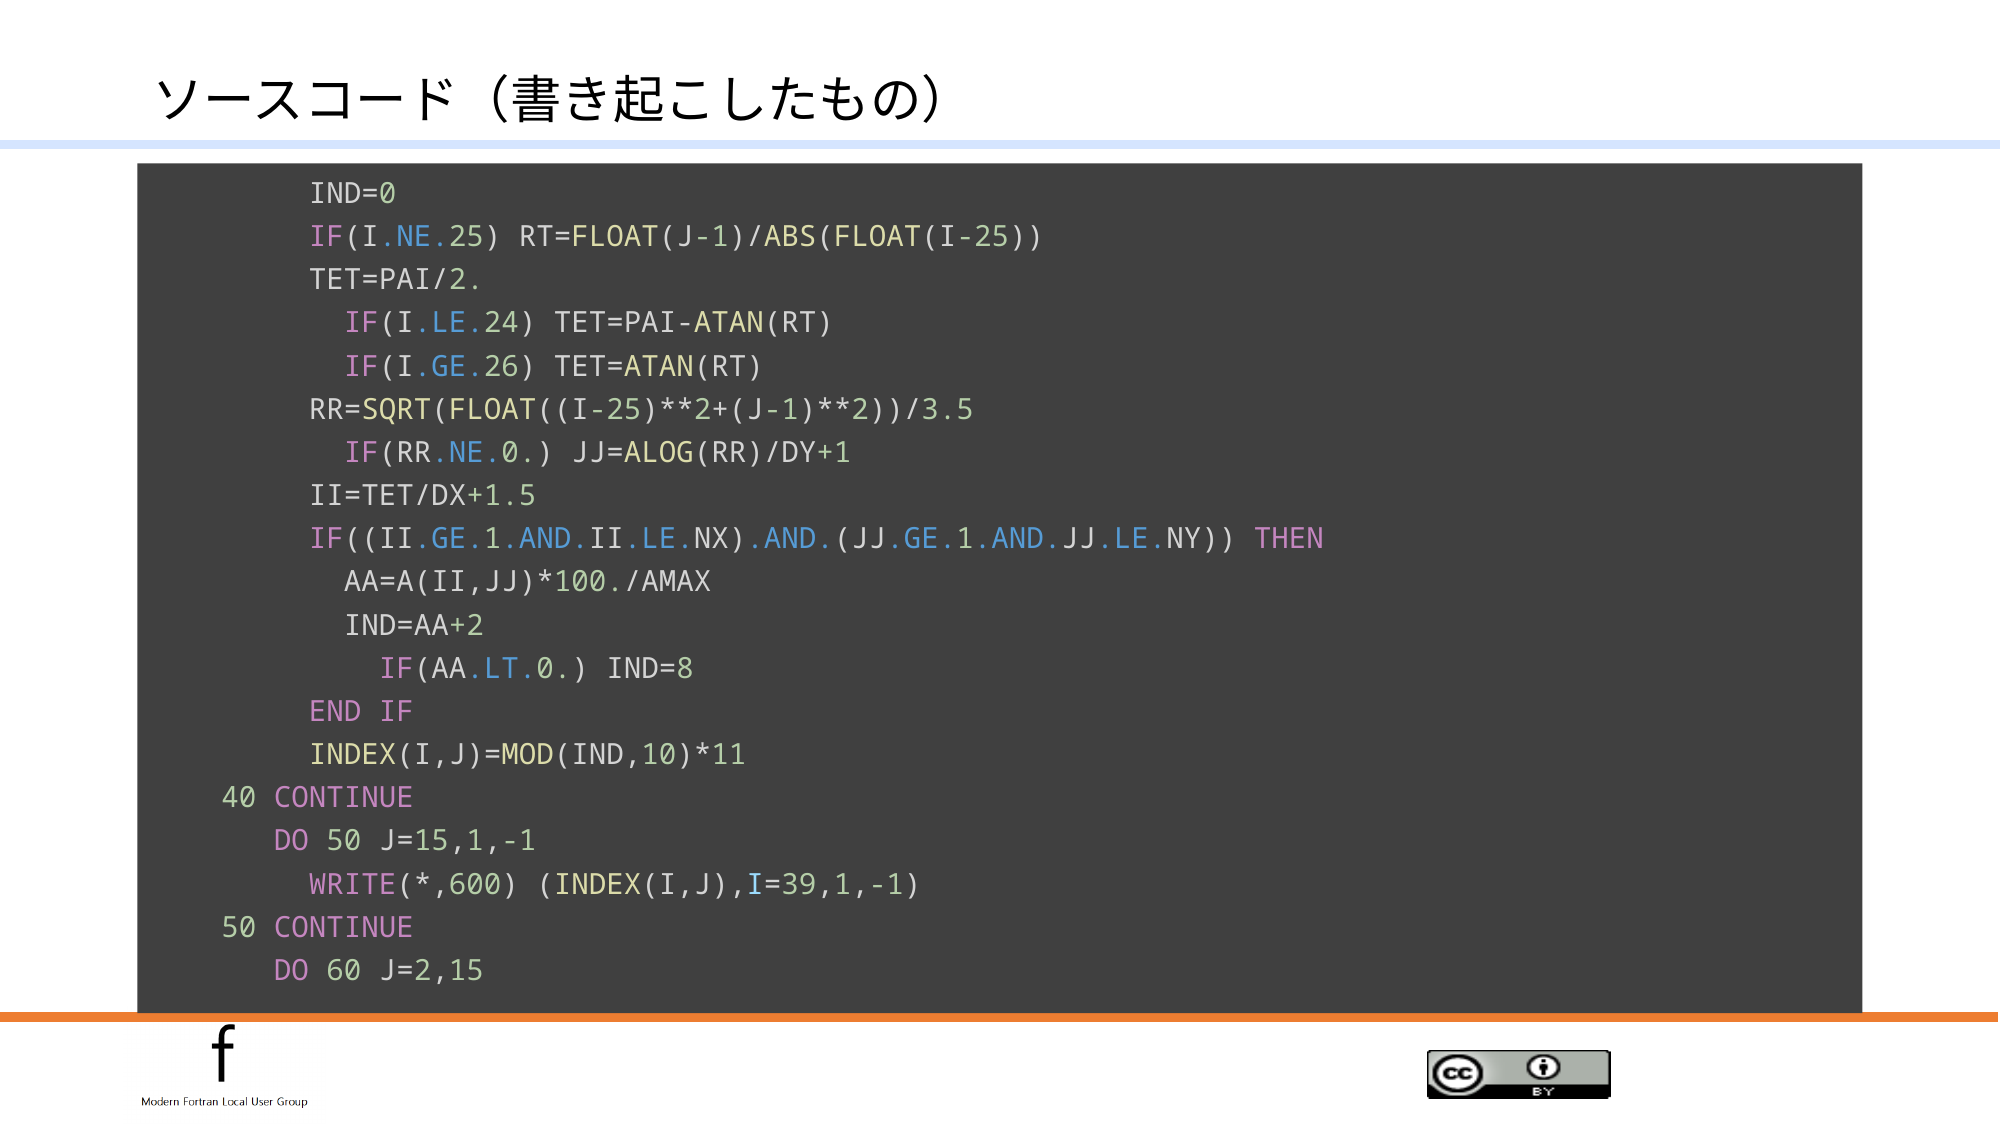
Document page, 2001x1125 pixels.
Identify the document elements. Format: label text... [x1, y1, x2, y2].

picture [1427, 1050, 1611, 1099]
picture [123, 1006, 137, 1012]
title ソースコード（書き起こしたもの） [137, 59, 1863, 145]
list IND=0 IF(I.NE.25) RT=FLOAT(J-1)/ABS(FLOAT(I-25)) TET=PAI/2. IF(I.LE.24) TET=PAI-ATAN(RT) IF(I.GE.26) TET=ATAN(RT) RR=SQRT(FLOAT((I-25)**2+(J-1)**2))/3.5 IF(RR.NE.0.) JJ=ALOG(RR)/DY+1 II=TET/DX+1.5 IF((II.GE.1.AND.II.LE.NX).AND.(JJ.GE.1.AND.JJ.LE.NY)) THEN AA=A(II,JJ)*100./AMAX IND=AA+2 IF(AA.LT.0.) IND=8 END IF INDEX(I,J)=MOD(IND,10)*11 40 CONTINUE DO 50 J=15,1,-1 WRITE(*,600) (INDEX(I,J),I=39,1,-1) 50 CONTINUE DO 60 J=2,15 [137, 163, 1863, 1014]
picture [123, 1022, 326, 1124]
